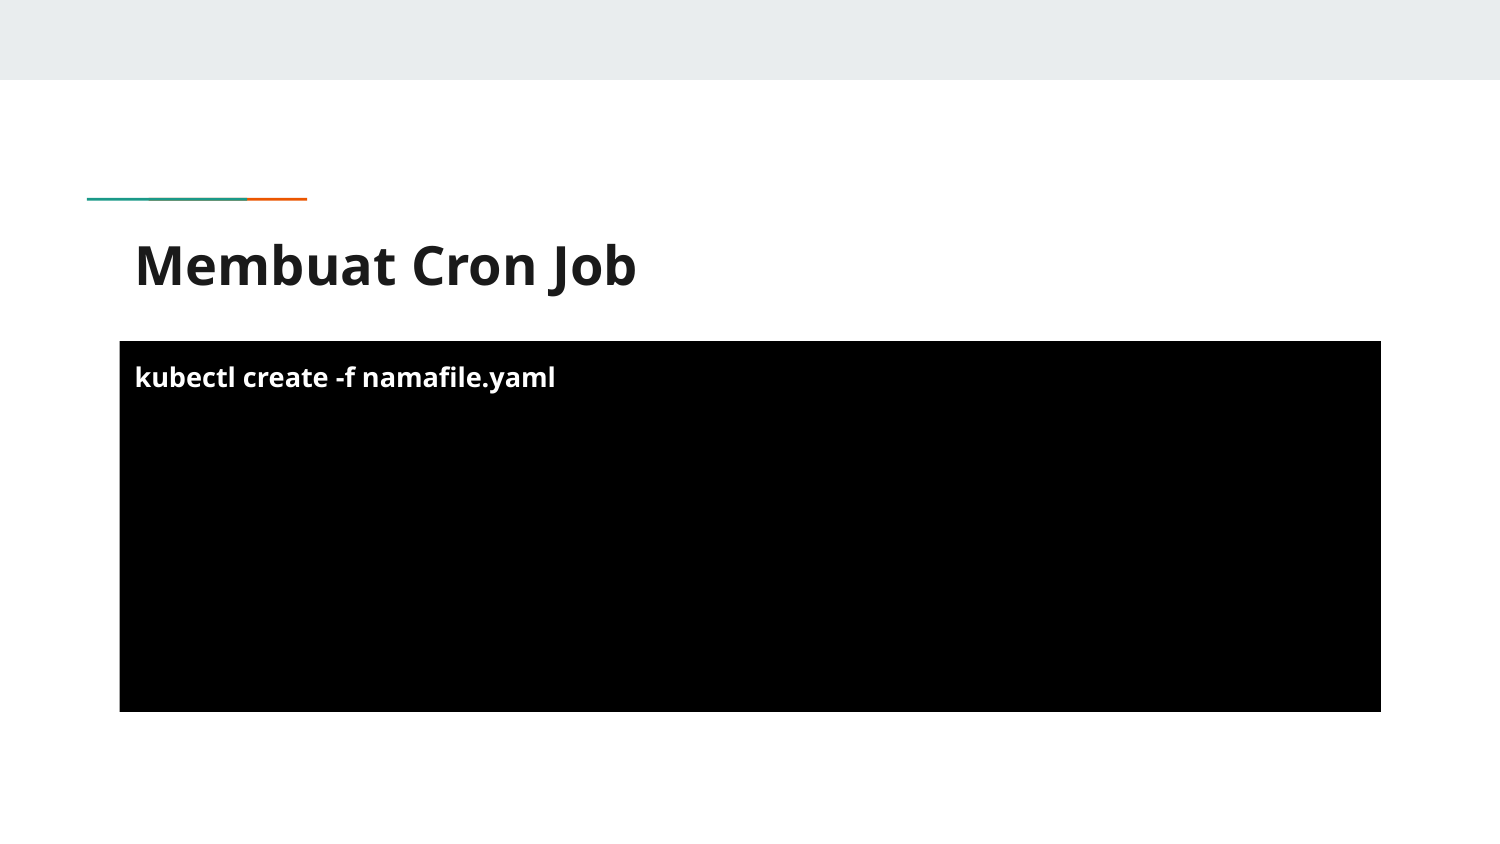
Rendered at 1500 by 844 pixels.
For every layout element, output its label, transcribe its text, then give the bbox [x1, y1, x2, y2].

title Membuat Cron Job [119, 216, 1381, 305]
list kubectl create -f namafile.yaml [119, 341, 1381, 712]
